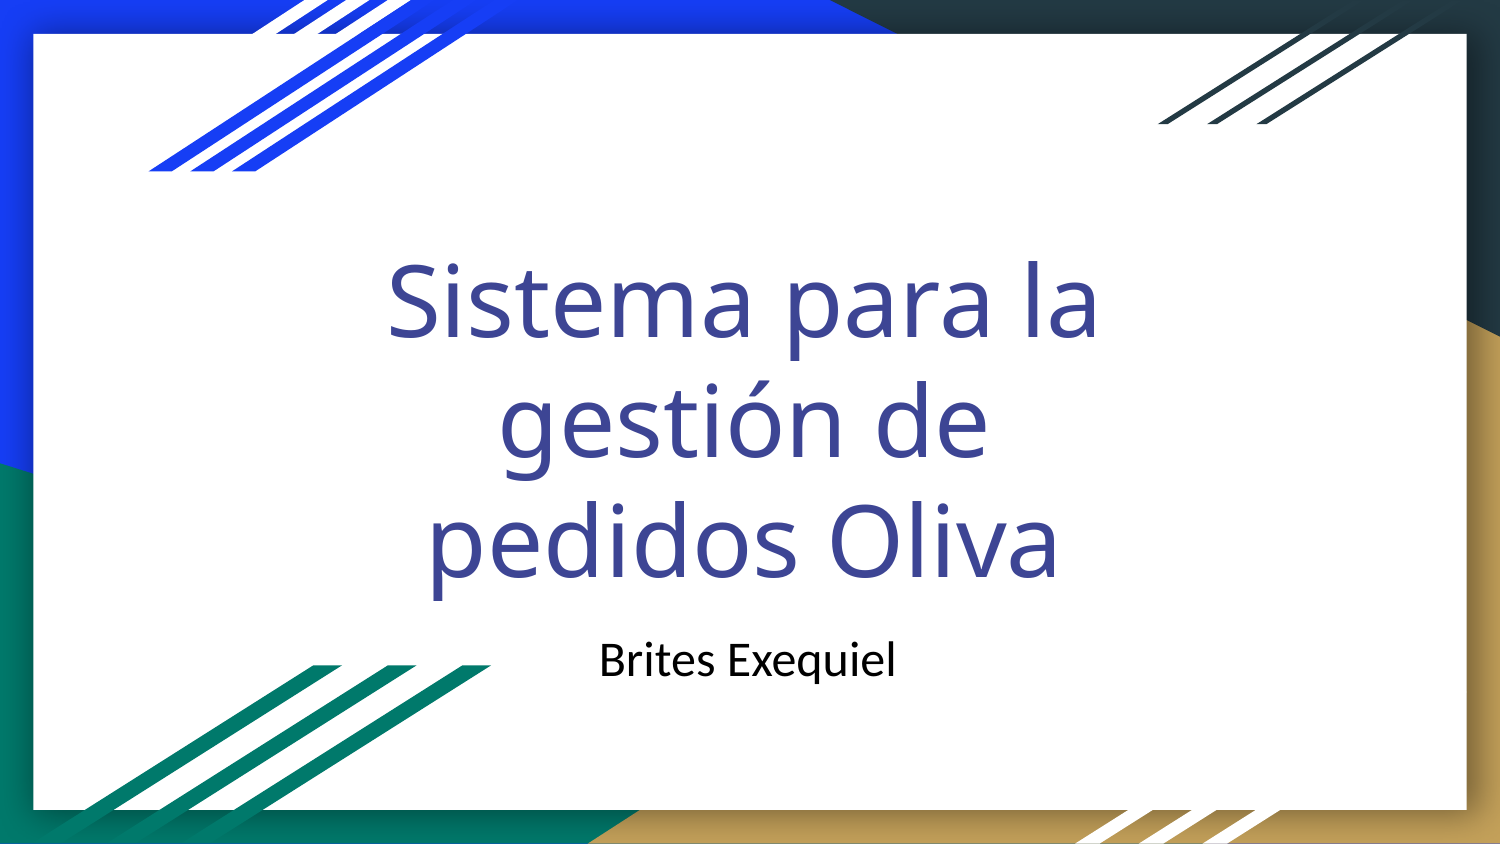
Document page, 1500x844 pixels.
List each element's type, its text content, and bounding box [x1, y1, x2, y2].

title Sistema para la gestión de pedidos Oliva [304, 248, 1185, 588]
text_box Brites Exequiel [583, 611, 1436, 734]
